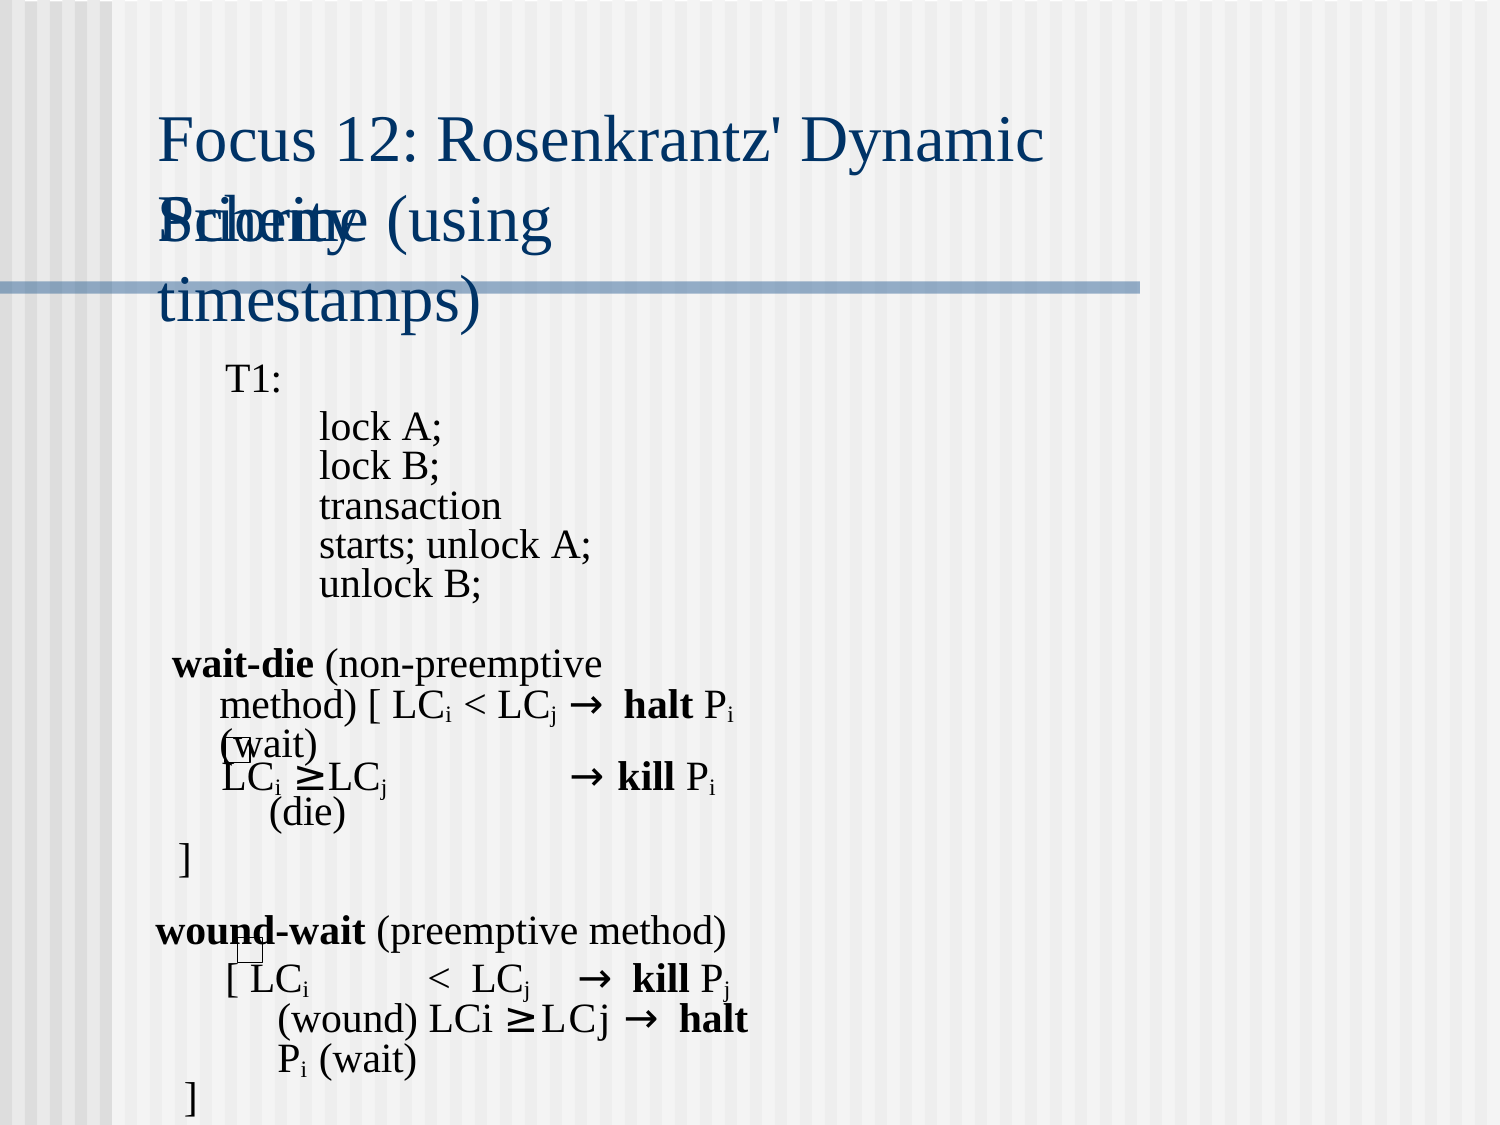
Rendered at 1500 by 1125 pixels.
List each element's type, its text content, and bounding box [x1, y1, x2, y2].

text_box [237, 937, 263, 963]
text_box T1: lock A; lock B; transaction starts; unlock A; unlock B; wait-die (non-preemptive method) [ LCi < LCj → halt Pi (wait) LCi ≥LCj → kill Pi (die) ] wound-wait (preemptive method) [ LCi < LCj → kill Pj (wound) LCi ≥LCj → halt Pi (wait) ] [155, 350, 783, 1121]
title Focus 12: Rosenkrantz' Dynamic Priority [155, 92, 1262, 283]
text_box [225, 737, 250, 763]
text_box Scheme (using timestamps) [155, 172, 895, 335]
